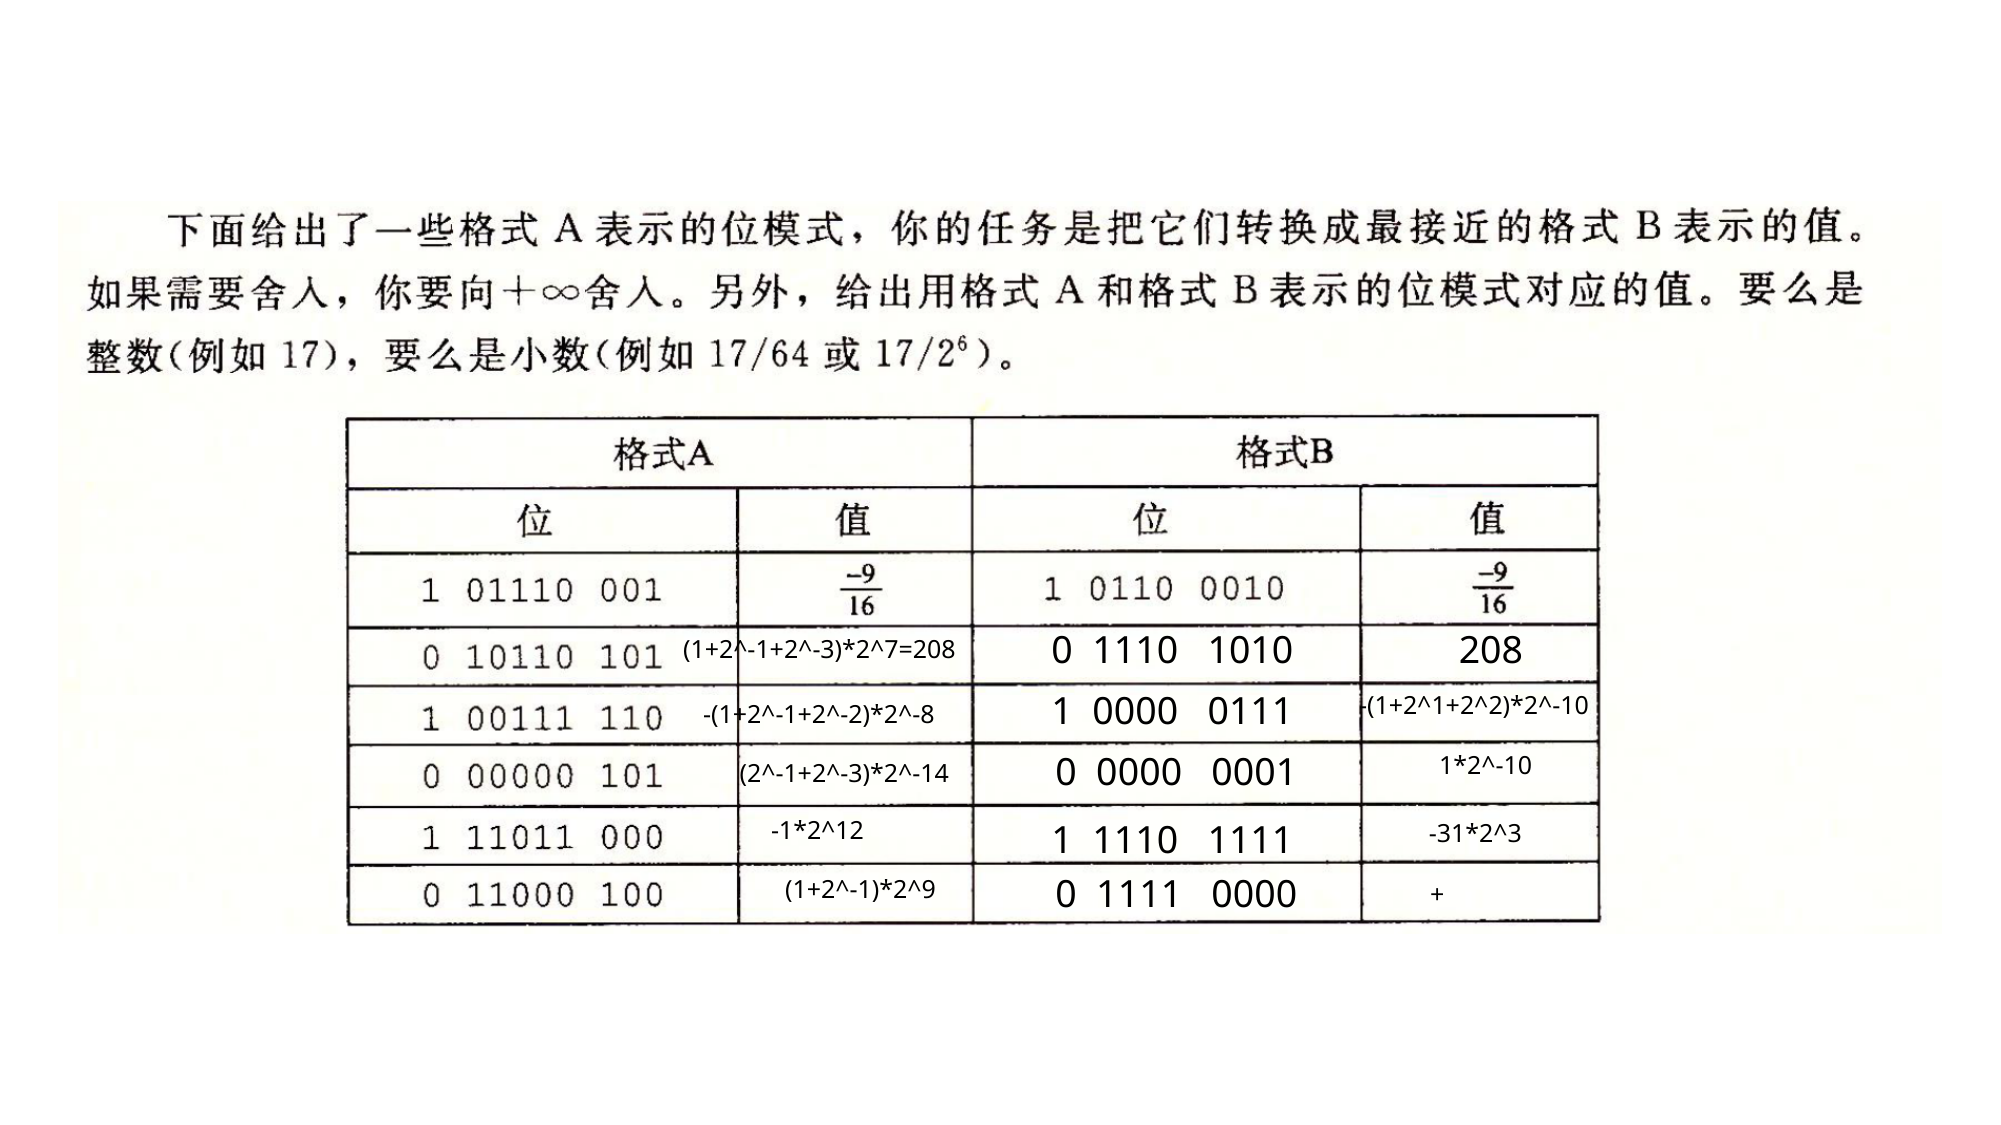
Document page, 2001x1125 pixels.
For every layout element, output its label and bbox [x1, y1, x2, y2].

picture [58, 201, 1942, 934]
